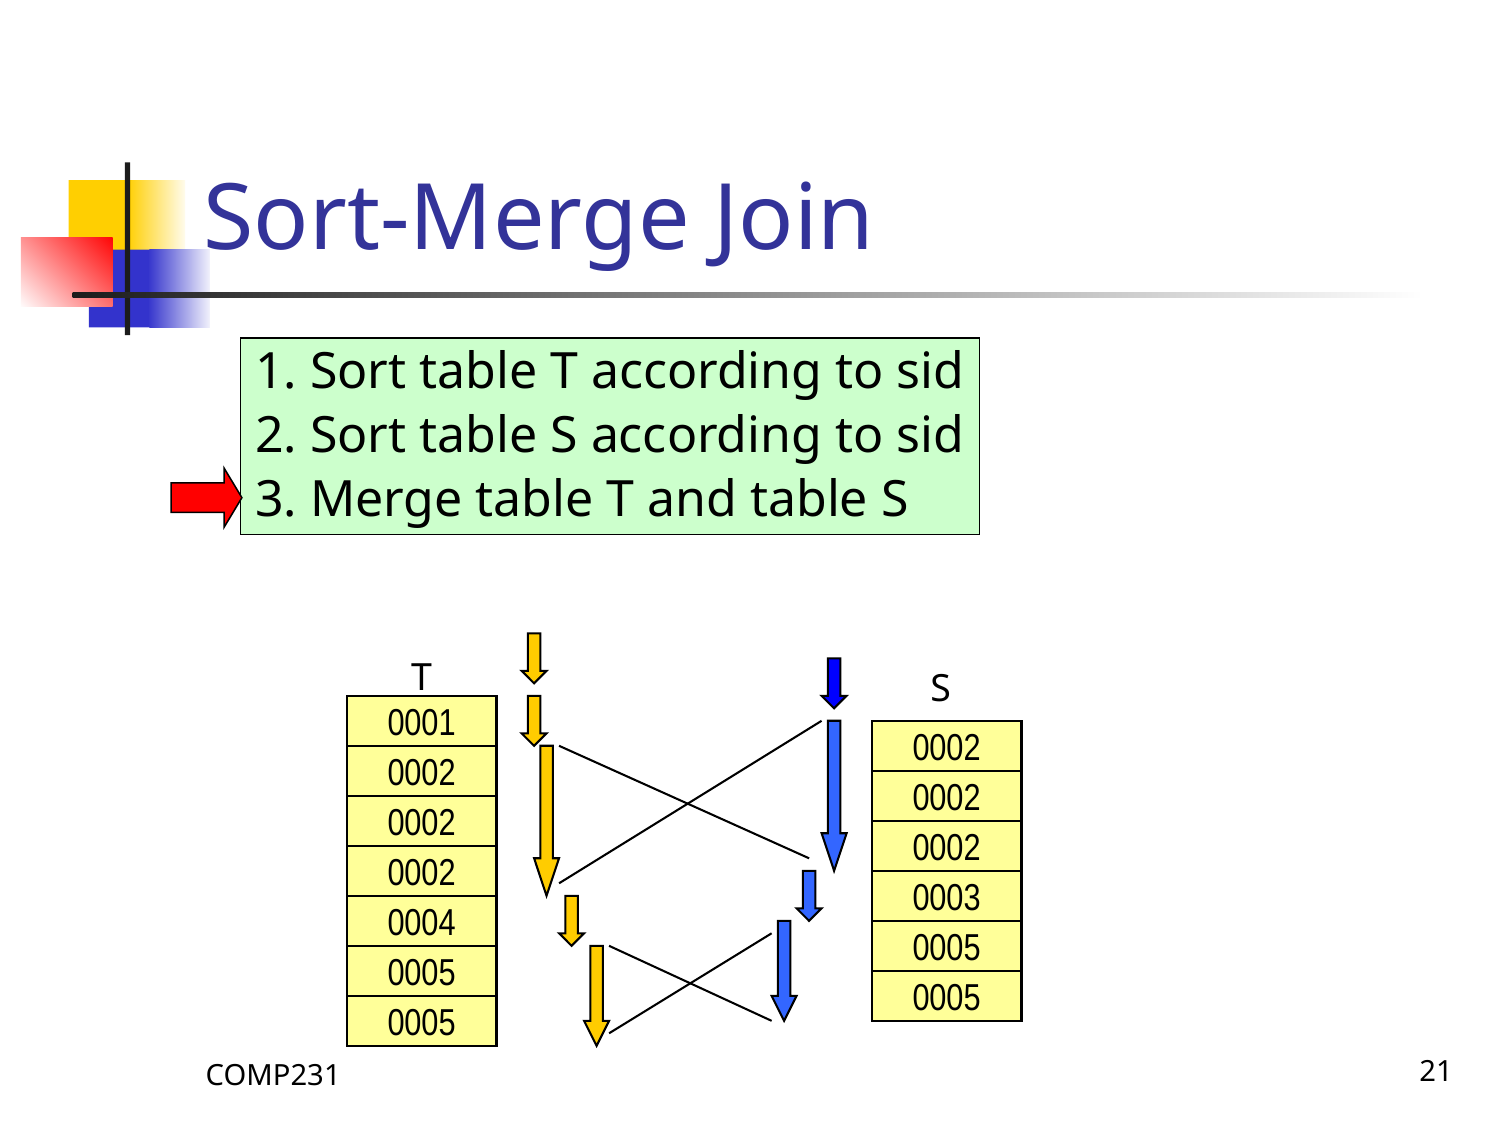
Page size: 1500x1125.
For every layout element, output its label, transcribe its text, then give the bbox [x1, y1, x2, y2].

text_box S [915, 656, 966, 695]
text_box 1. Sort table T according to sid 2. Sort table S according to sid 3. Merge table T and table S [240, 337, 980, 535]
text_box [521, 633, 547, 684]
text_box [559, 720, 822, 884]
text_box [827, 658, 841, 695]
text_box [609, 933, 772, 1034]
slide_number COMP231 [190, 1024, 504, 1100]
text_box T [396, 645, 447, 695]
title Sort-Merge Join [188, 35, 1468, 275]
slide_number 21 [1155, 1024, 1468, 1100]
text_box [171, 468, 242, 528]
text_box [346, 695, 1022, 1046]
